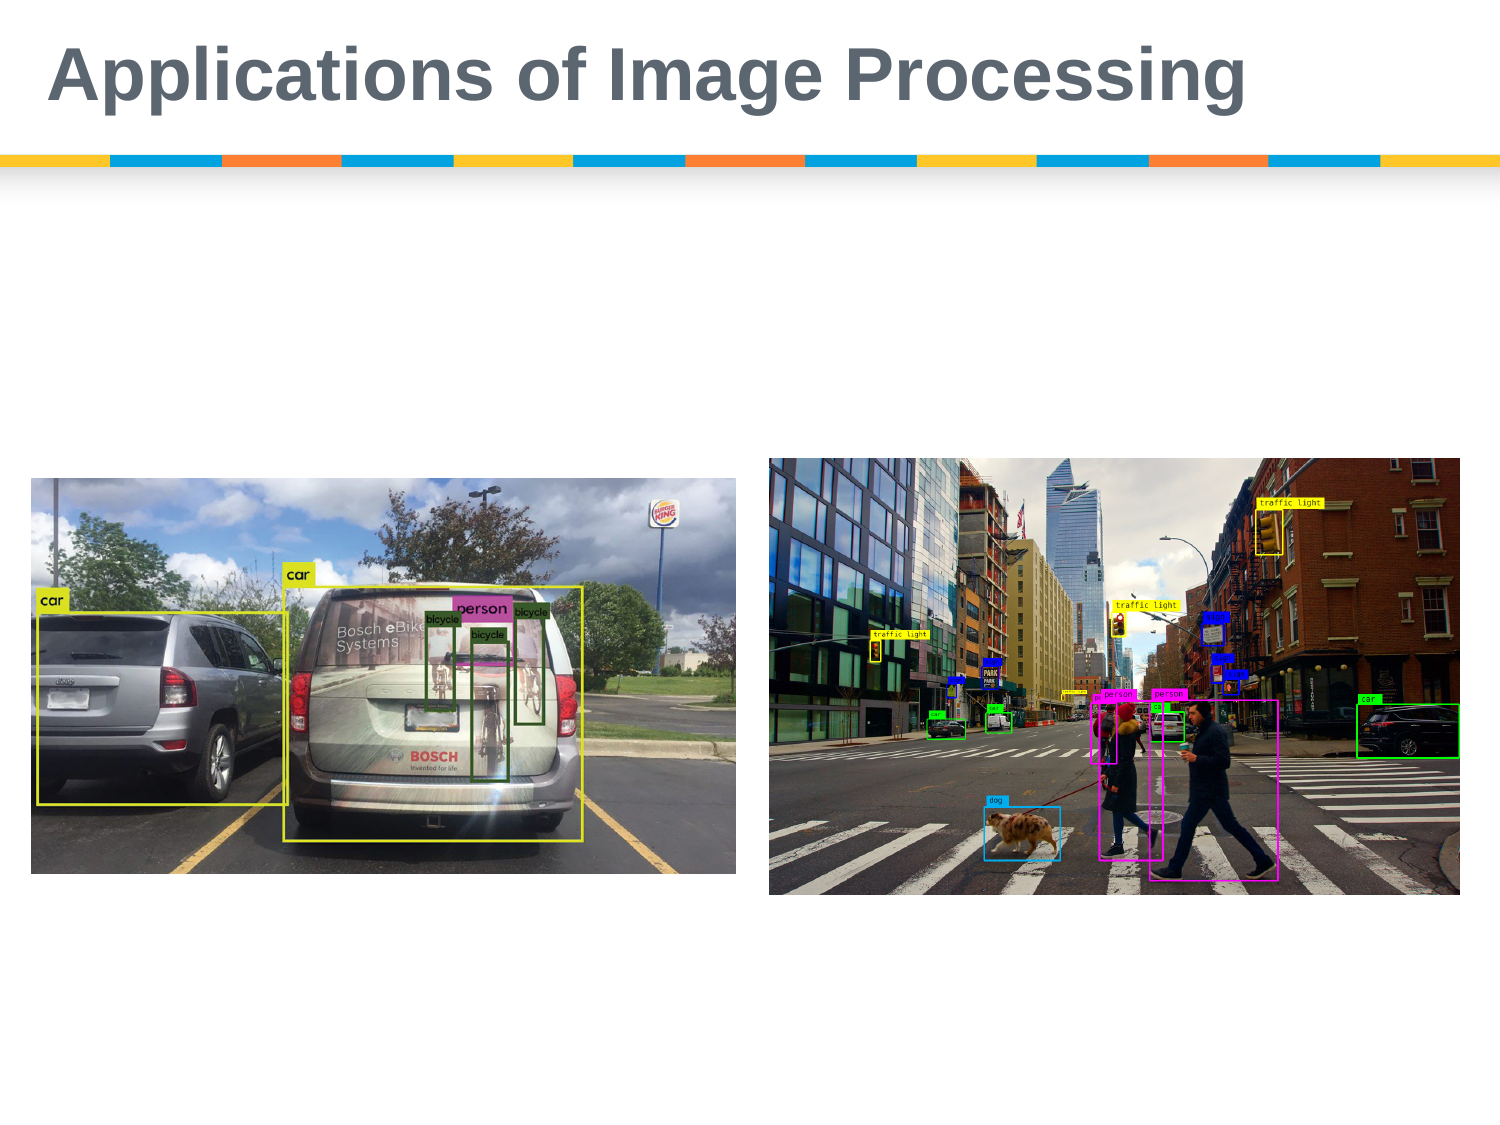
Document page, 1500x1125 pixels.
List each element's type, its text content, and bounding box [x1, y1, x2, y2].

title Applications of Image Processing [31, 0, 1460, 154]
picture [30, 478, 736, 874]
picture [769, 457, 1460, 895]
